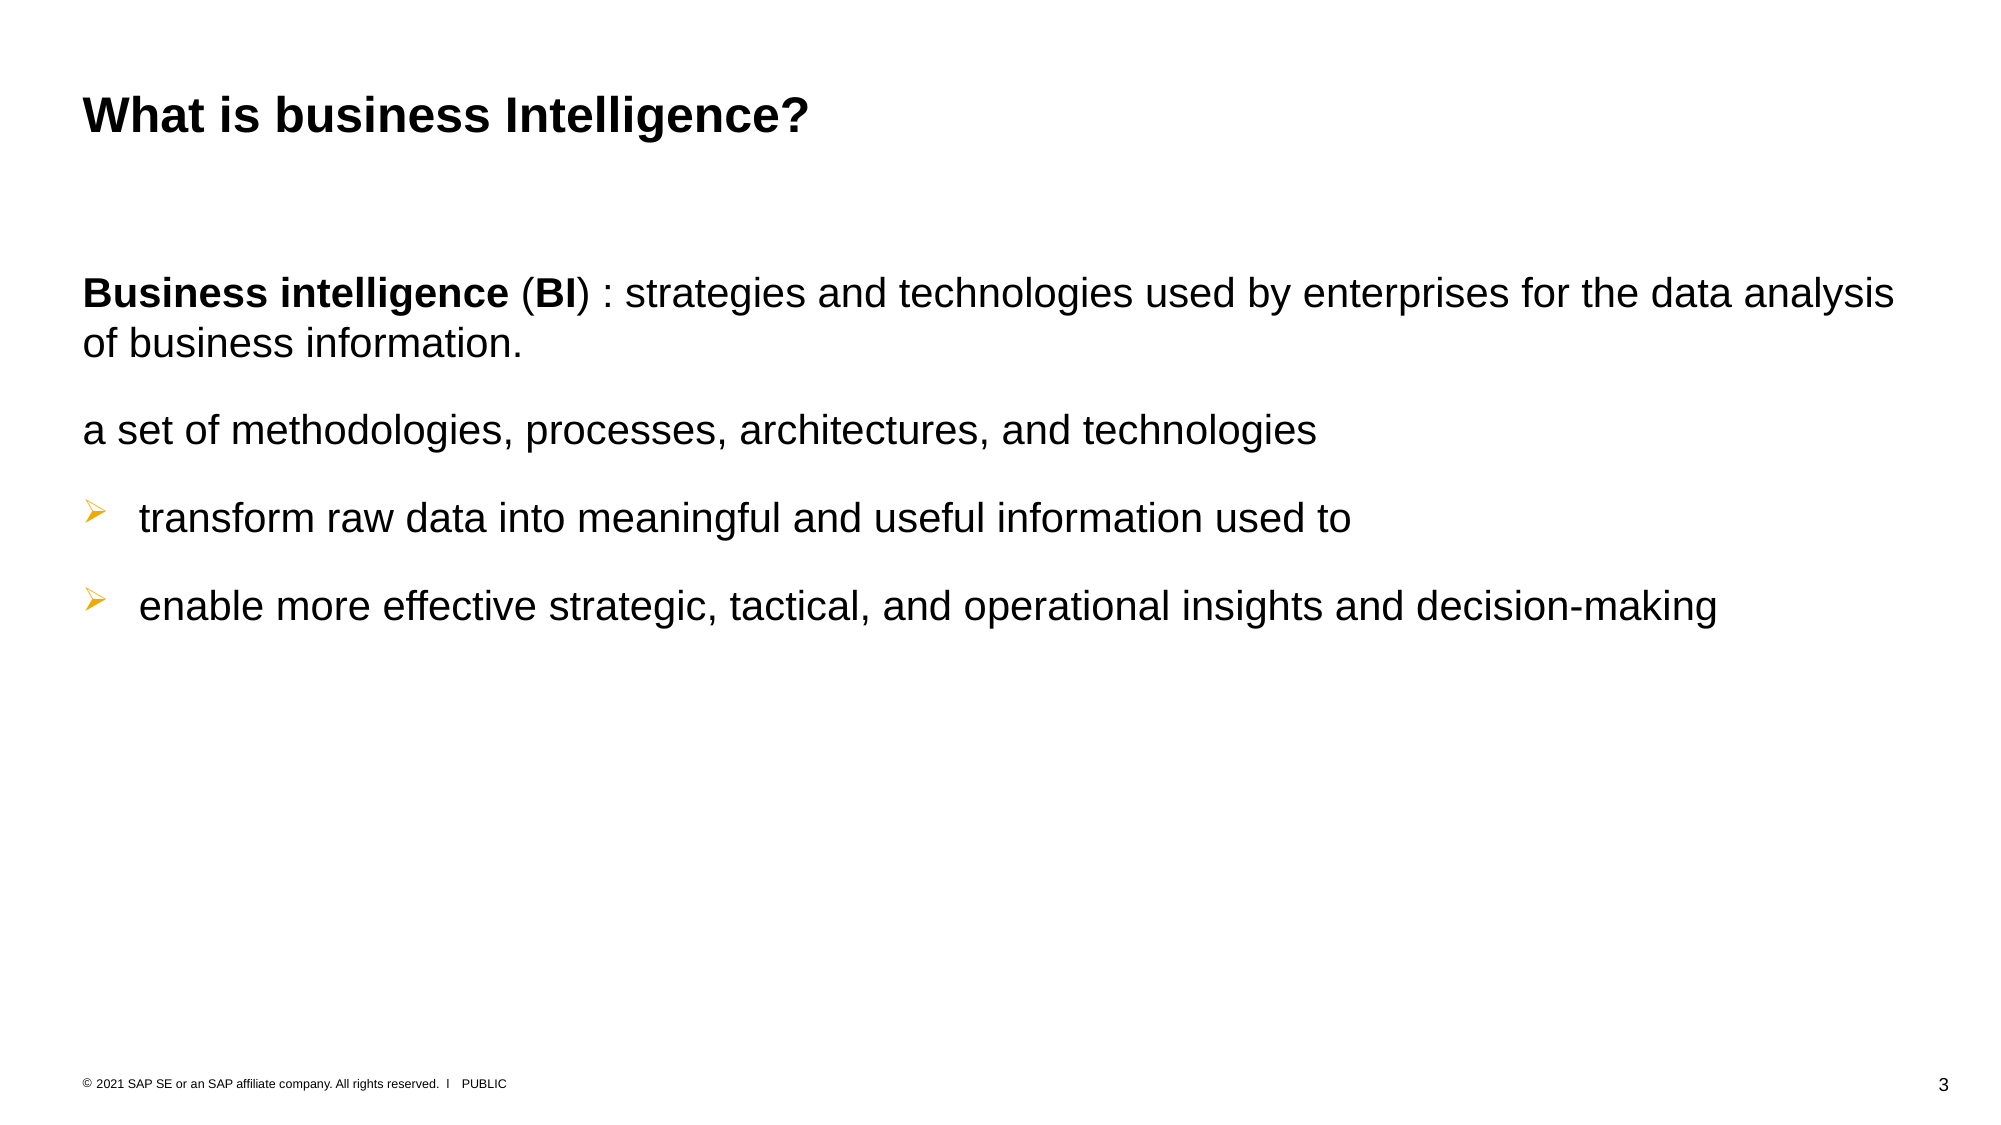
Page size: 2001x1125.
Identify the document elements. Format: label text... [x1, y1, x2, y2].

list Business intelligence (BI) : strategies and technologies used by enterprises for the data analysis of business information. a set of methodologies, processes, architectures, and technologies transform raw data into meaningful and useful information used to enable more effective strategic, tactical, and operational insights and decision-making [82, 265, 1918, 1040]
title What is business Intelligence? [82, 82, 1918, 144]
